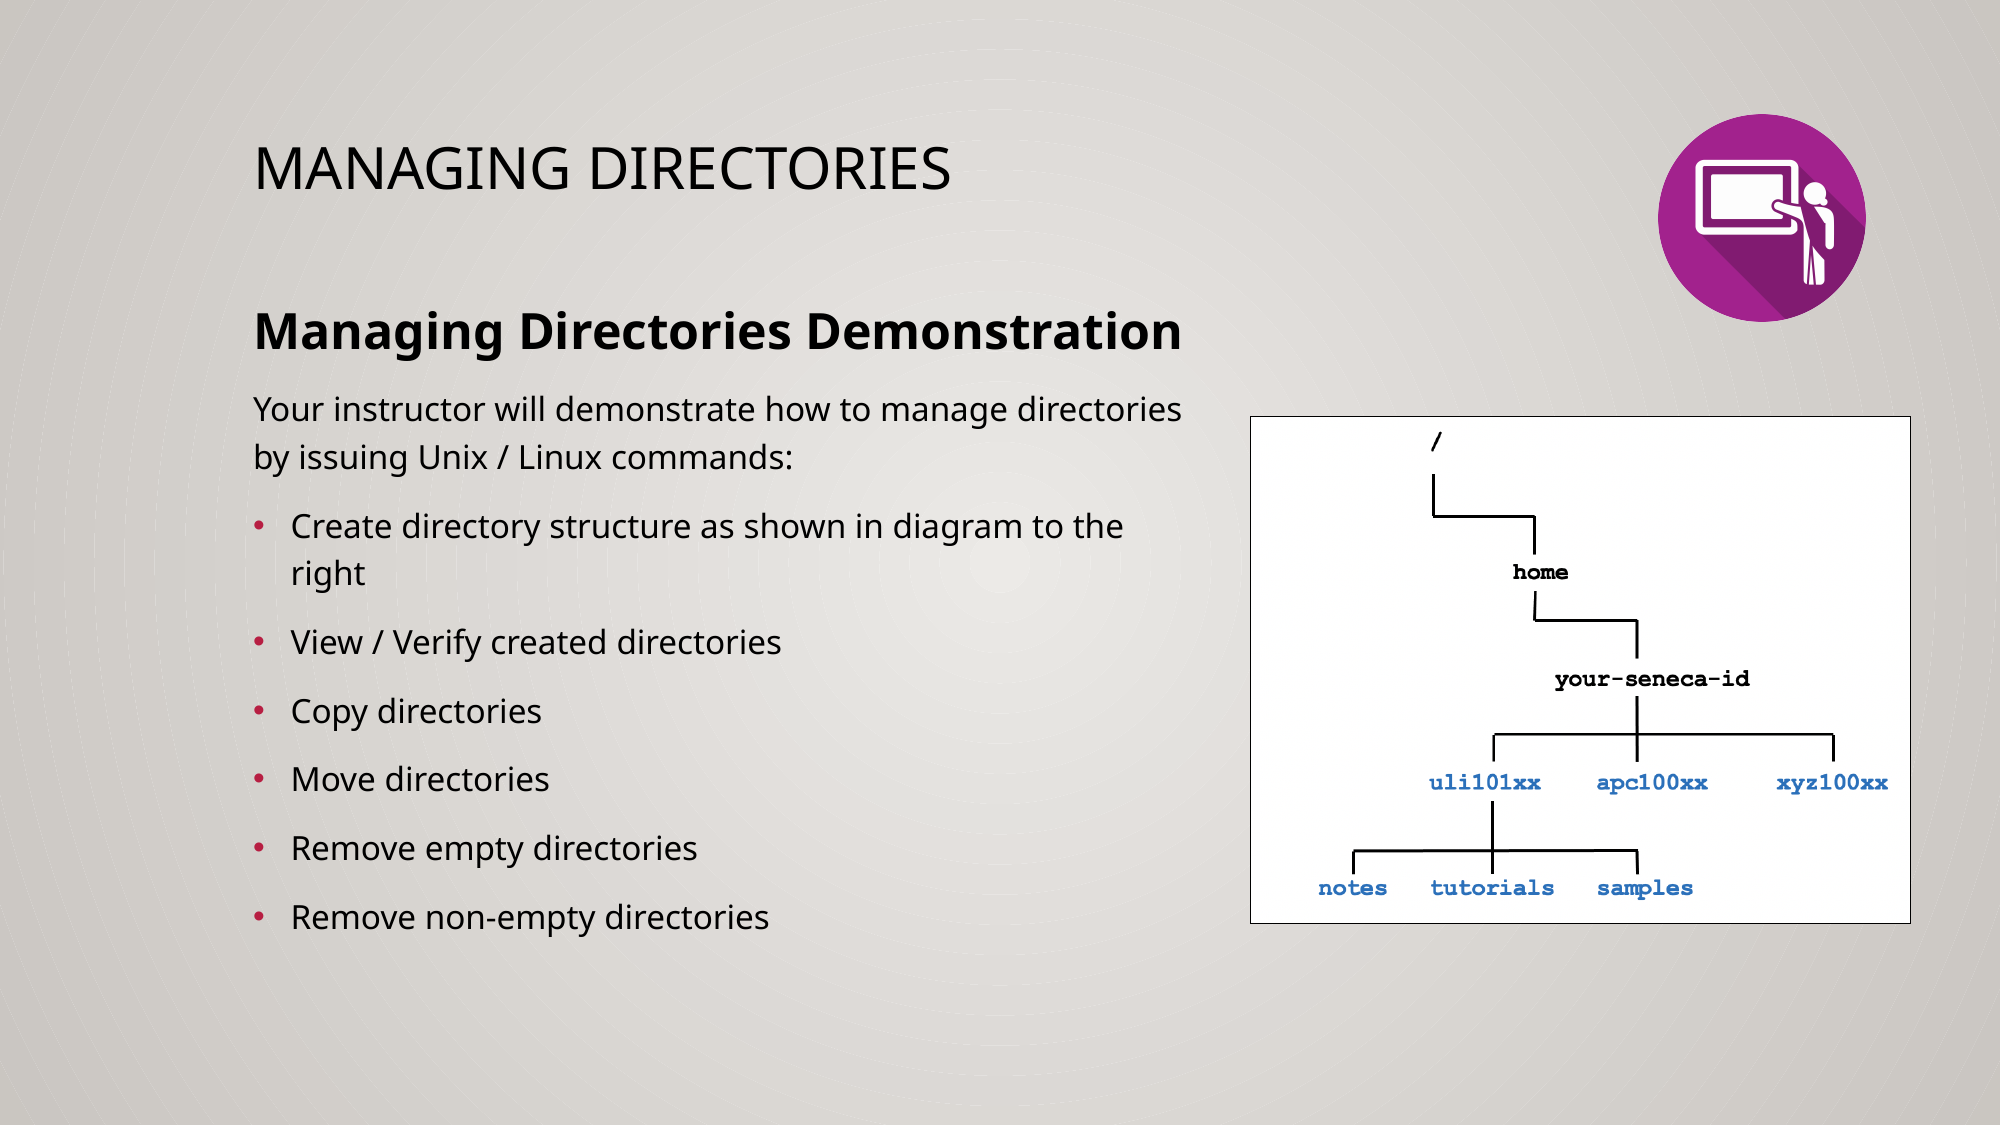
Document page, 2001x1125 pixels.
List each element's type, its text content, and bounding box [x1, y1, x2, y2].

title Managing Directories [238, 131, 1658, 305]
list Managing Directories Demonstration Your instructor will demonstrate how to manage directories by issuing Unix / Linux commands: Create directory structure as shown in diagram to the right View / Verify created directories Copy directories Move directories Remove empty directories Remove non-empty directories [238, 279, 1206, 1061]
picture [1658, 114, 1866, 322]
picture [1250, 416, 1911, 924]
